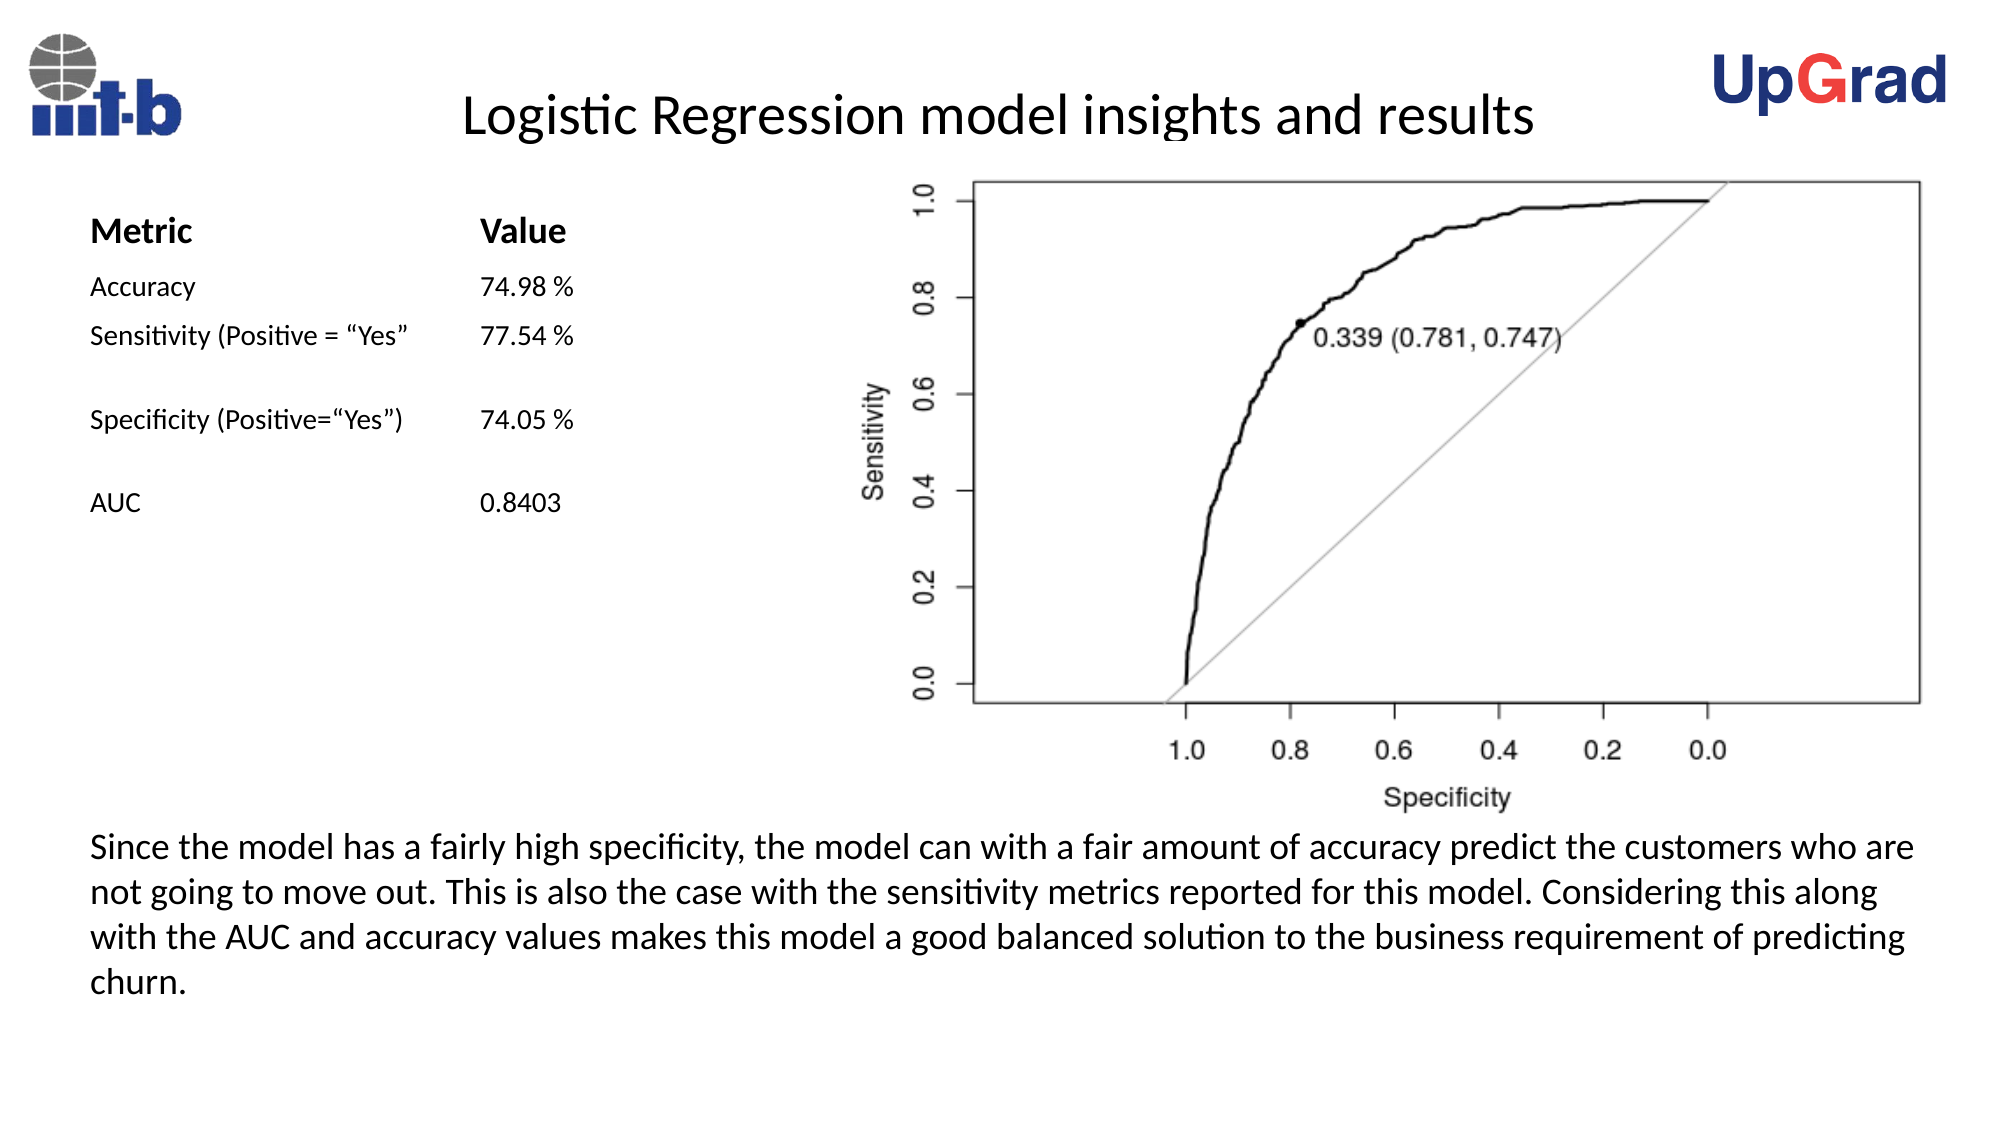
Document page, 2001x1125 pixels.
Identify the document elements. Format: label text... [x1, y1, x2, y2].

text_box Since the model has a fairly high specificity, the model can with a fair amount of accuracy predict the customers who are not going to move out. This is also the case with the sensitivity metrics reported for this model. Considering this along with the AUC and accuracy values makes this model a good balanced solution to the business requirement of predicting churn. [75, 814, 1949, 1010]
table_header Metric [75, 208, 465, 267]
picture [850, 141, 1949, 815]
table_cell 0.8403 [465, 483, 794, 533]
table_cell 74.05 % [465, 400, 794, 483]
table_cell Specificity (Positive=“Yes”) [75, 400, 465, 483]
table_cell 77.54 % [465, 316, 794, 400]
picture [0, 29, 208, 163]
text_box Logistic Regression model insights and results [217, 31, 1746, 172]
table_cell 74.98 % [465, 267, 794, 316]
table_cell AUC [75, 483, 465, 533]
table_cell Accuracy [75, 267, 465, 316]
table_header Value [465, 208, 794, 267]
picture [1746, 53, 1952, 116]
table_cell Sensitivity (Positive = “Yes” [75, 316, 465, 400]
